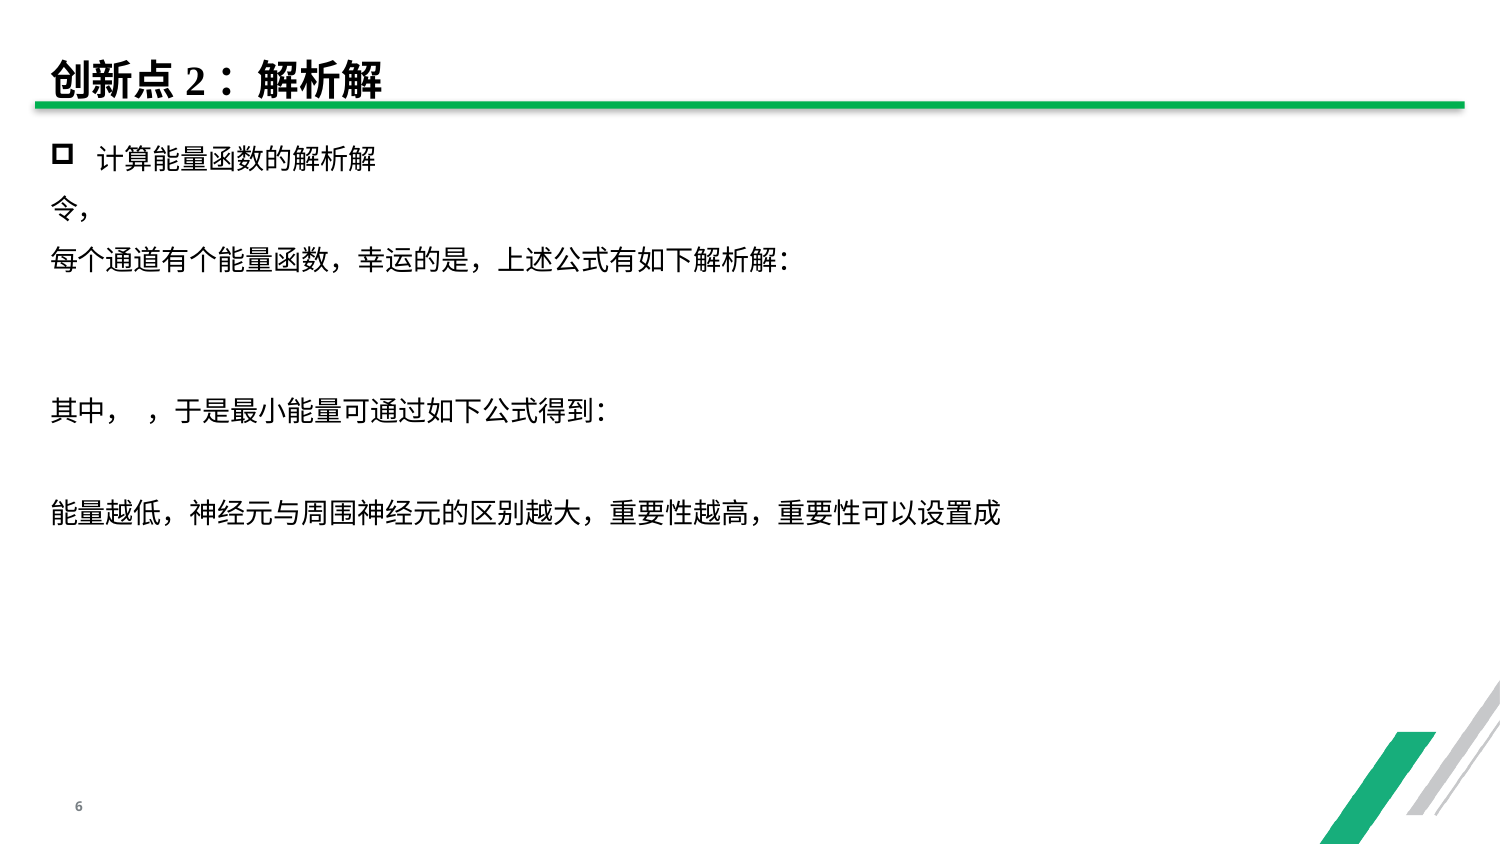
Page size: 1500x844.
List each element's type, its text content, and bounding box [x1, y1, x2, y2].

picture [1225, 626, 1500, 844]
text_box 创新点2：解析解 [35, 11, 1465, 112]
